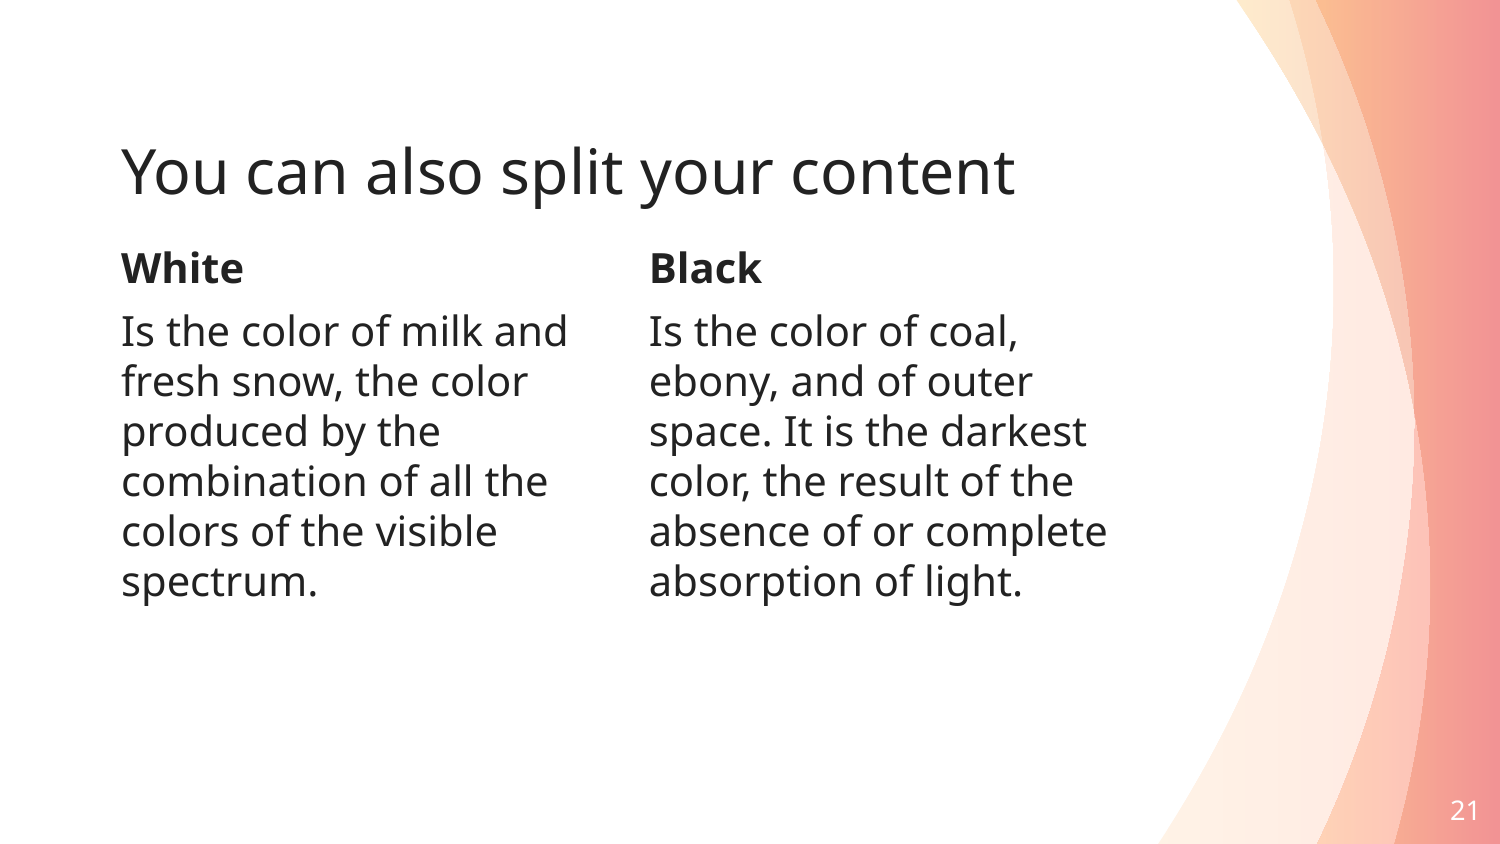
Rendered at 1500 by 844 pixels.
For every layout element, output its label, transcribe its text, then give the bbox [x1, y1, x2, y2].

slide_number 21 [1391, 779, 1482, 844]
title You can also split your content [121, 84, 1111, 207]
list Black Is the color of coal, ebony, and of outer space. It is the darkest color, the result of the absence of or complete absorption of light. [648, 242, 1124, 724]
list White Is the color of milk and fresh snow, the color produced by the combination of all the colors of the visible spectrum. [121, 242, 596, 724]
